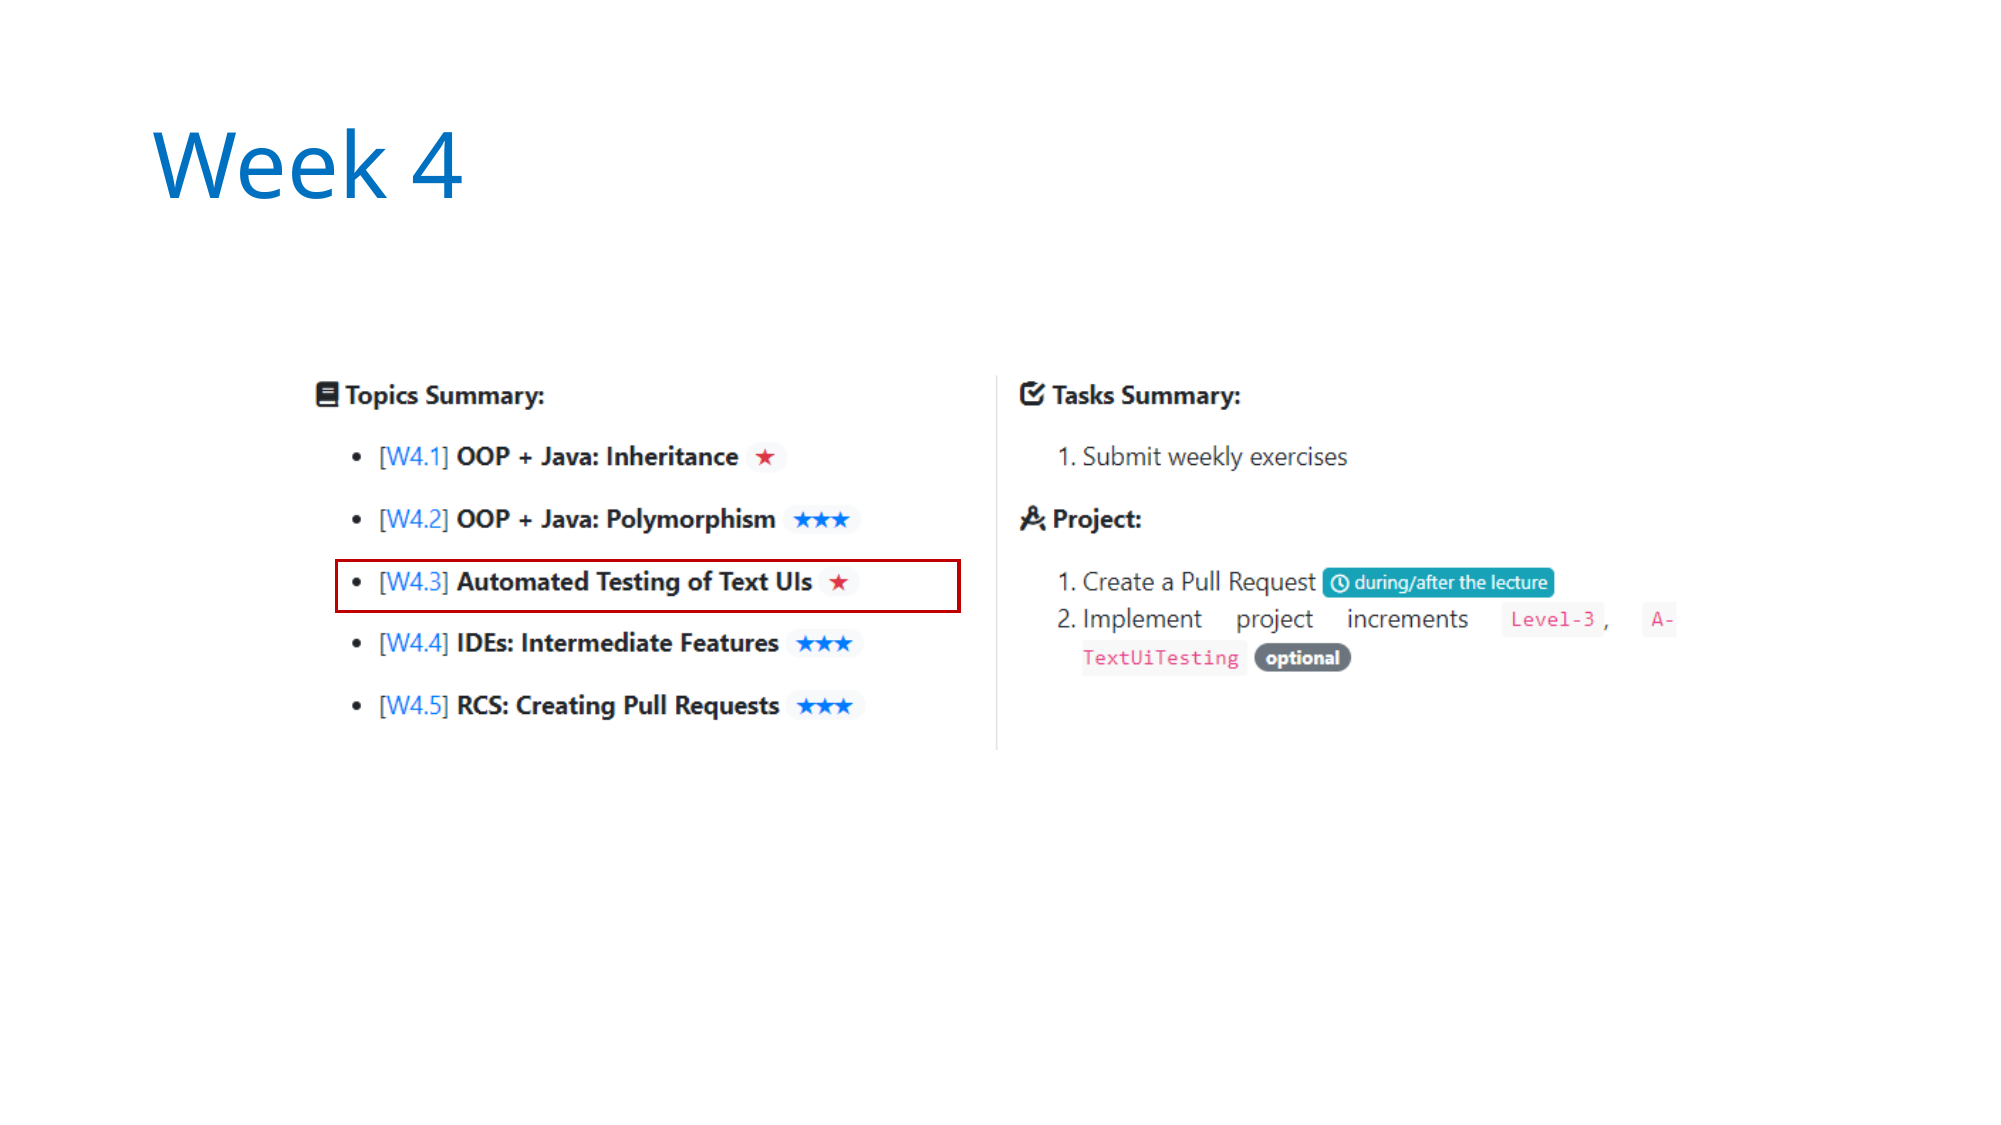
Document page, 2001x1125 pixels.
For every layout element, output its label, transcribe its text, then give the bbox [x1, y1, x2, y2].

title Week 4 [137, 59, 1863, 278]
picture [290, 363, 1698, 750]
